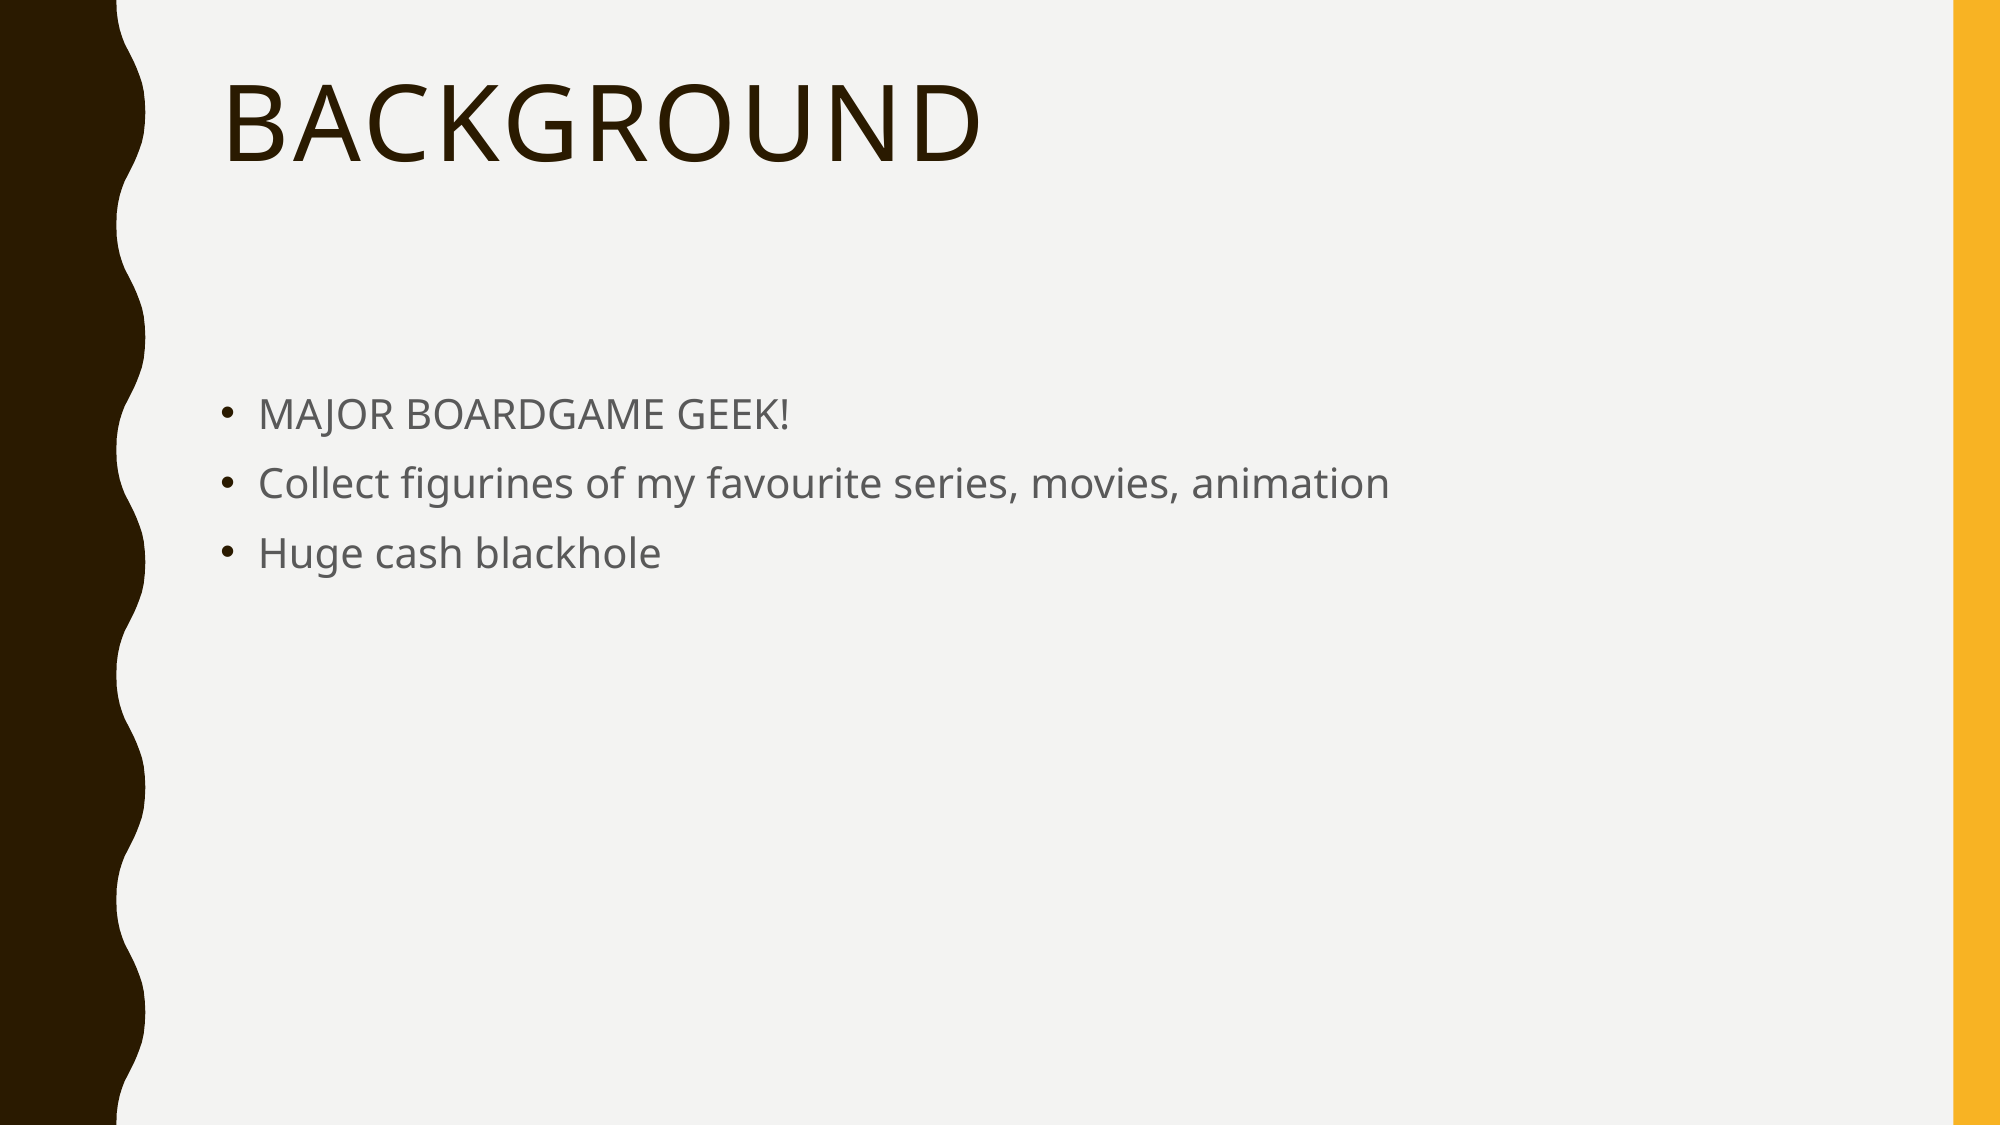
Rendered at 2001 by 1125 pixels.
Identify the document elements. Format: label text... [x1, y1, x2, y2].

list MAJOR BOARDGAME GEEK! Collect figurines of my favourite series, movies, animation Huge cash blackhole [205, 375, 1875, 965]
title Background [205, 62, 1875, 308]
